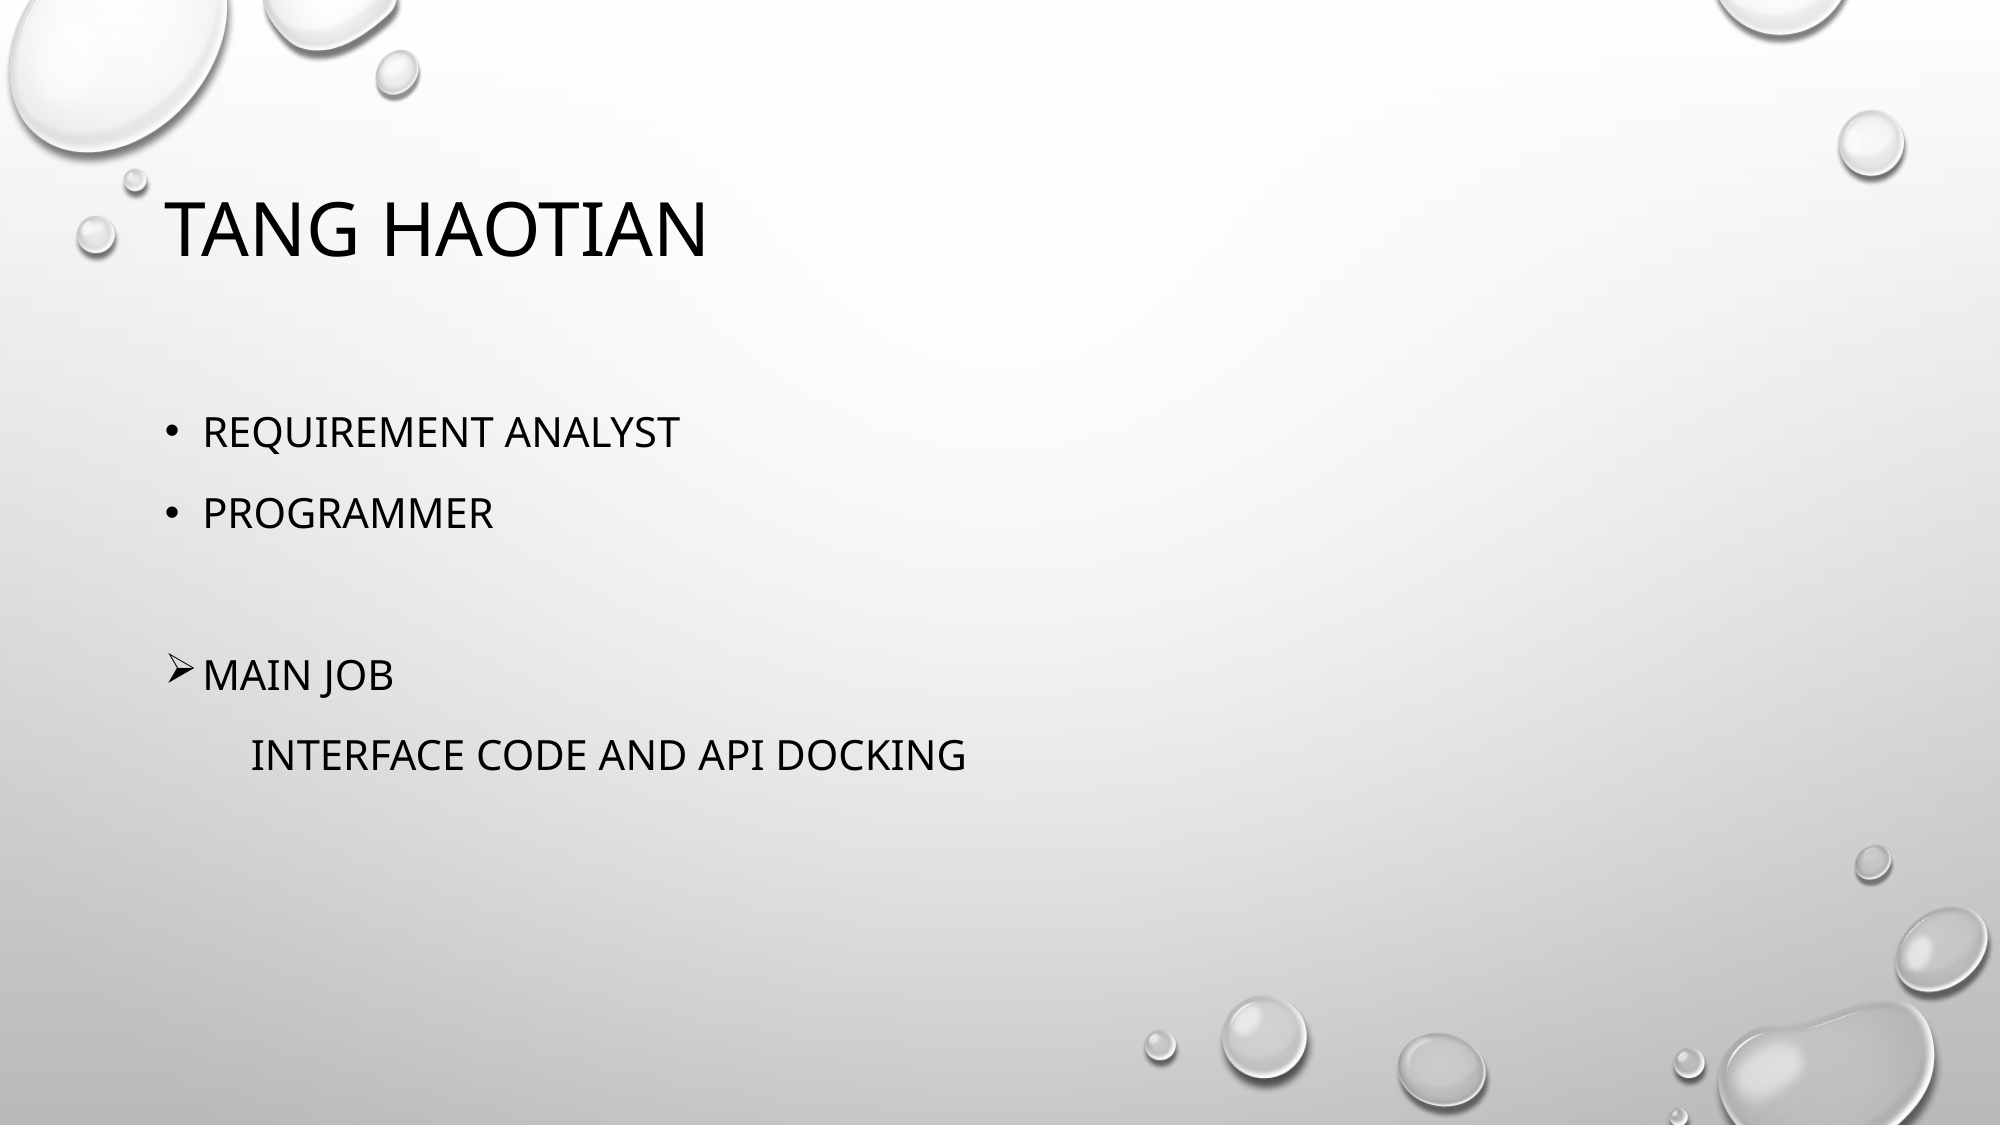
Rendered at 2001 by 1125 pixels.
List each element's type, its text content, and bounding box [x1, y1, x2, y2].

picture [0, 0, 2000, 1125]
list Requirement Analyst programmer Main job Interface code and api docking [149, 388, 1850, 950]
title TANG HAOTIAN [149, 101, 1851, 364]
